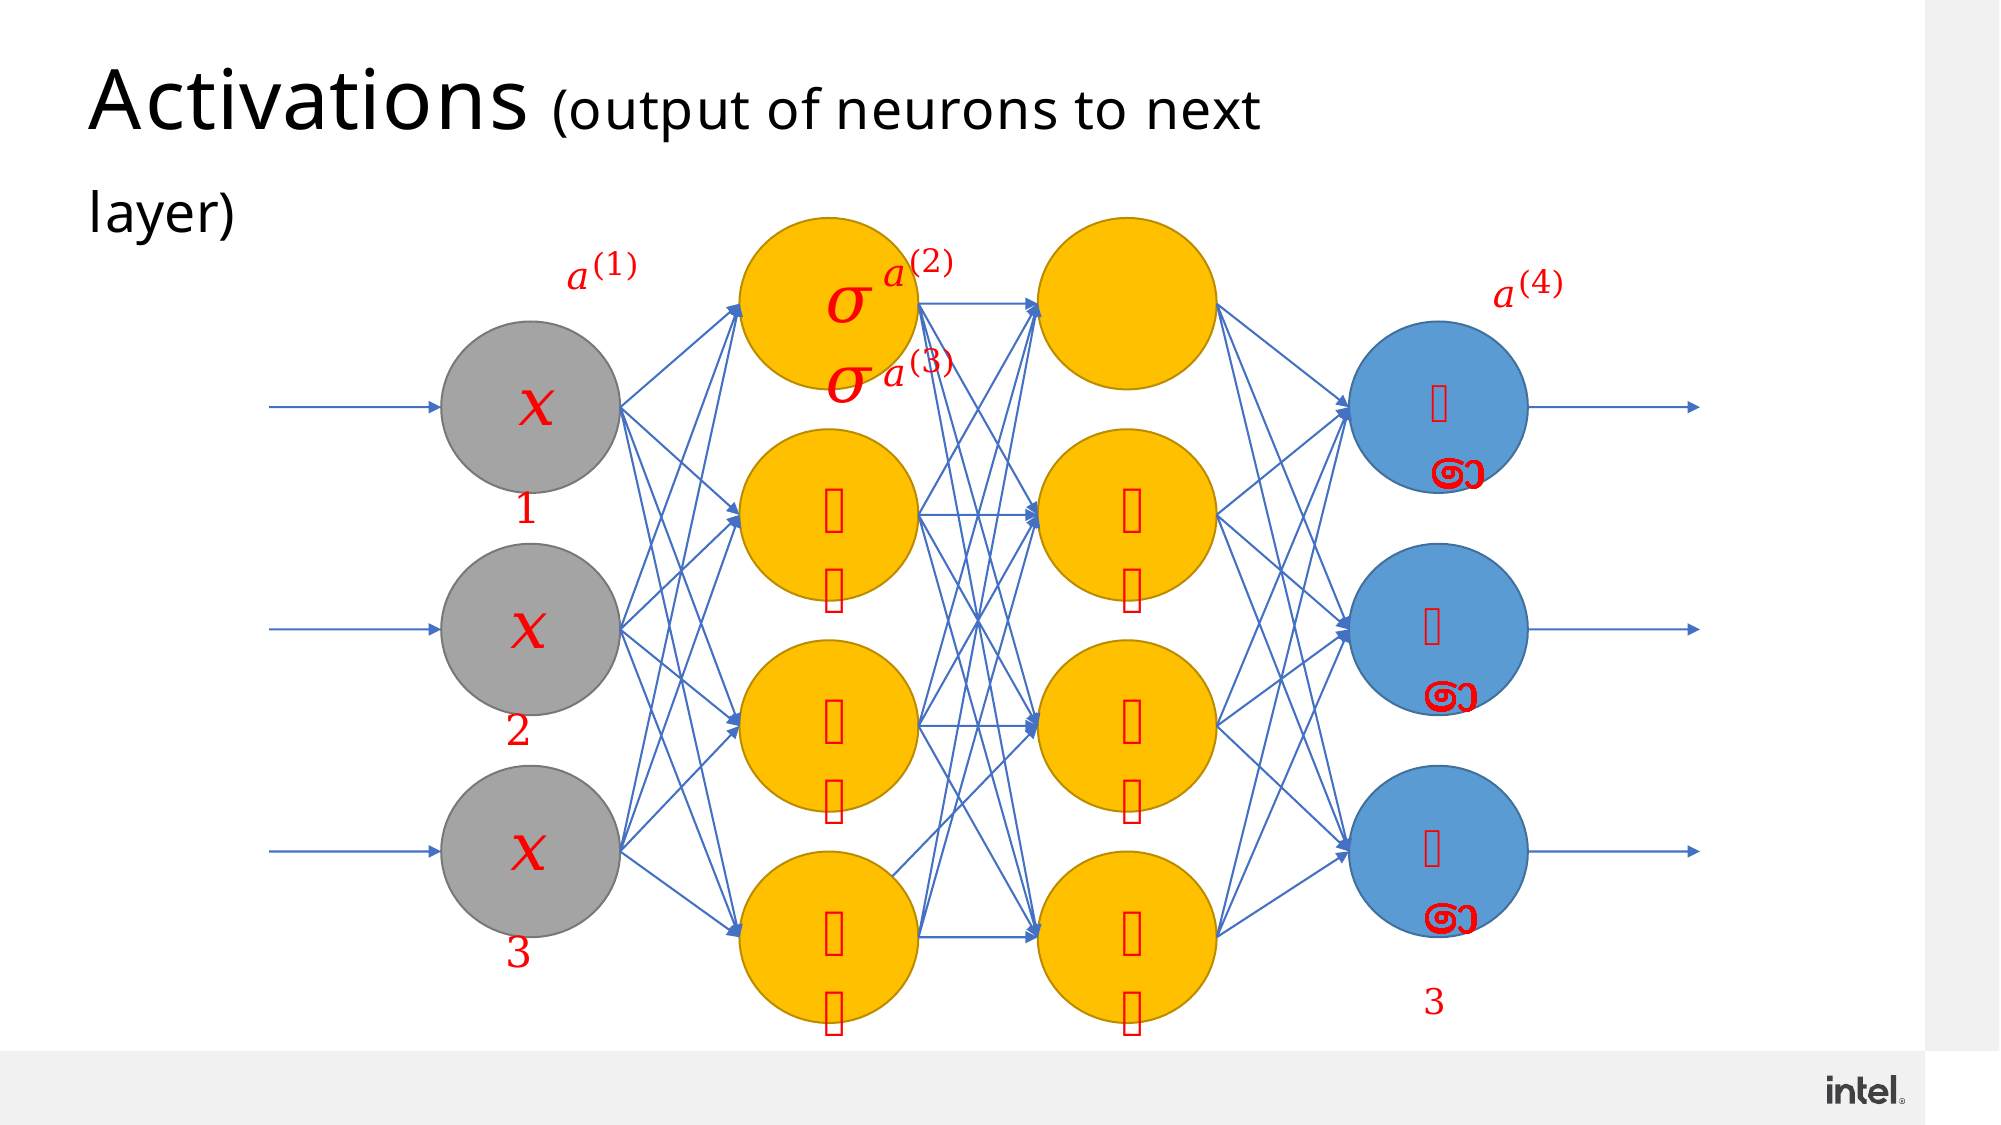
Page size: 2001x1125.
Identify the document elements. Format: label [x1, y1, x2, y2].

text_box [1347, 764, 1530, 939]
text_box [439, 764, 622, 939]
text_box [738, 216, 1219, 1025]
text_box [1036, 427, 1219, 602]
text_box [439, 542, 622, 717]
text_box [0, 0, 2000, 1125]
text_box [1036, 216, 1219, 391]
text_box [1347, 320, 1530, 495]
text_box [1347, 542, 1530, 717]
text_box [1036, 638, 1219, 813]
